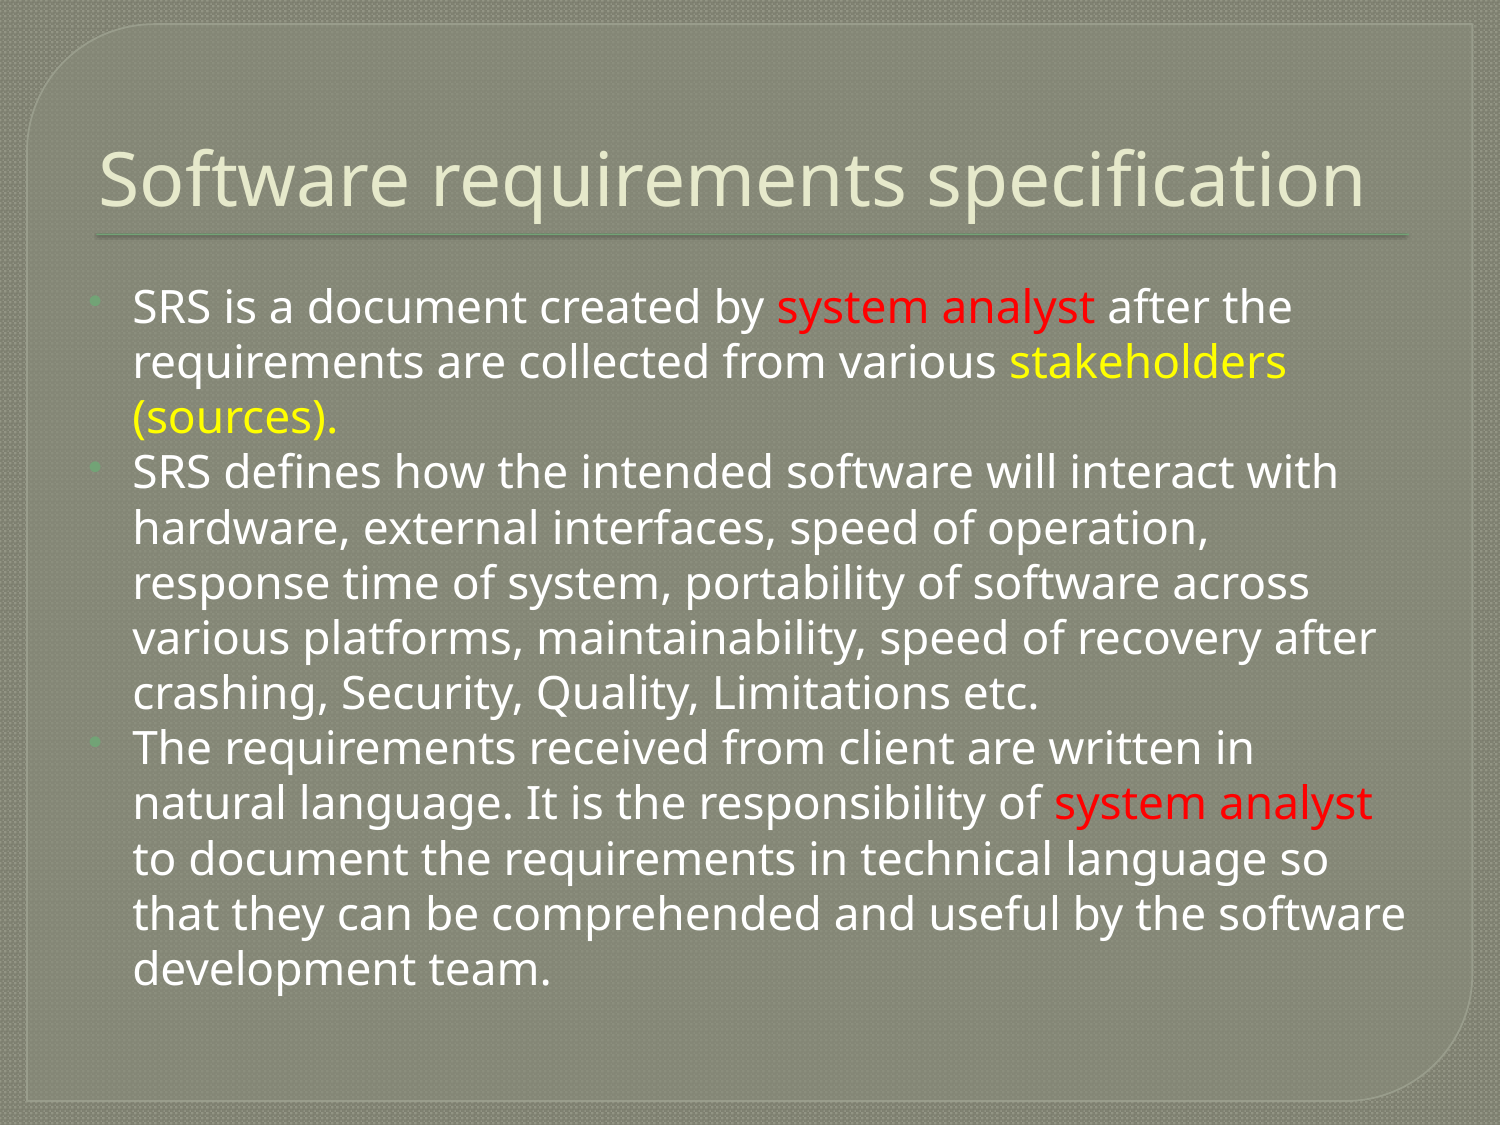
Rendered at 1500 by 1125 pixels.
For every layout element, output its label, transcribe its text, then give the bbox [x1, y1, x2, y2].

title Software requirements specification [75, 41, 1425, 230]
list SRS is a document created by system analyst after the requirements are collected from various stakeholders (sources). SRS defines how the intended software will interact with hardware, external interfaces, speed of operation, response time of system, portability of software across various platforms, maintainability, speed of recovery after crashing, Security, Quality, Limitations etc. The requirements received from client are written in natural language. It is the responsibility of system analyst to document the requirements in technical language so that they can be comprehended and useful by the software development team. [75, 270, 1425, 1013]
